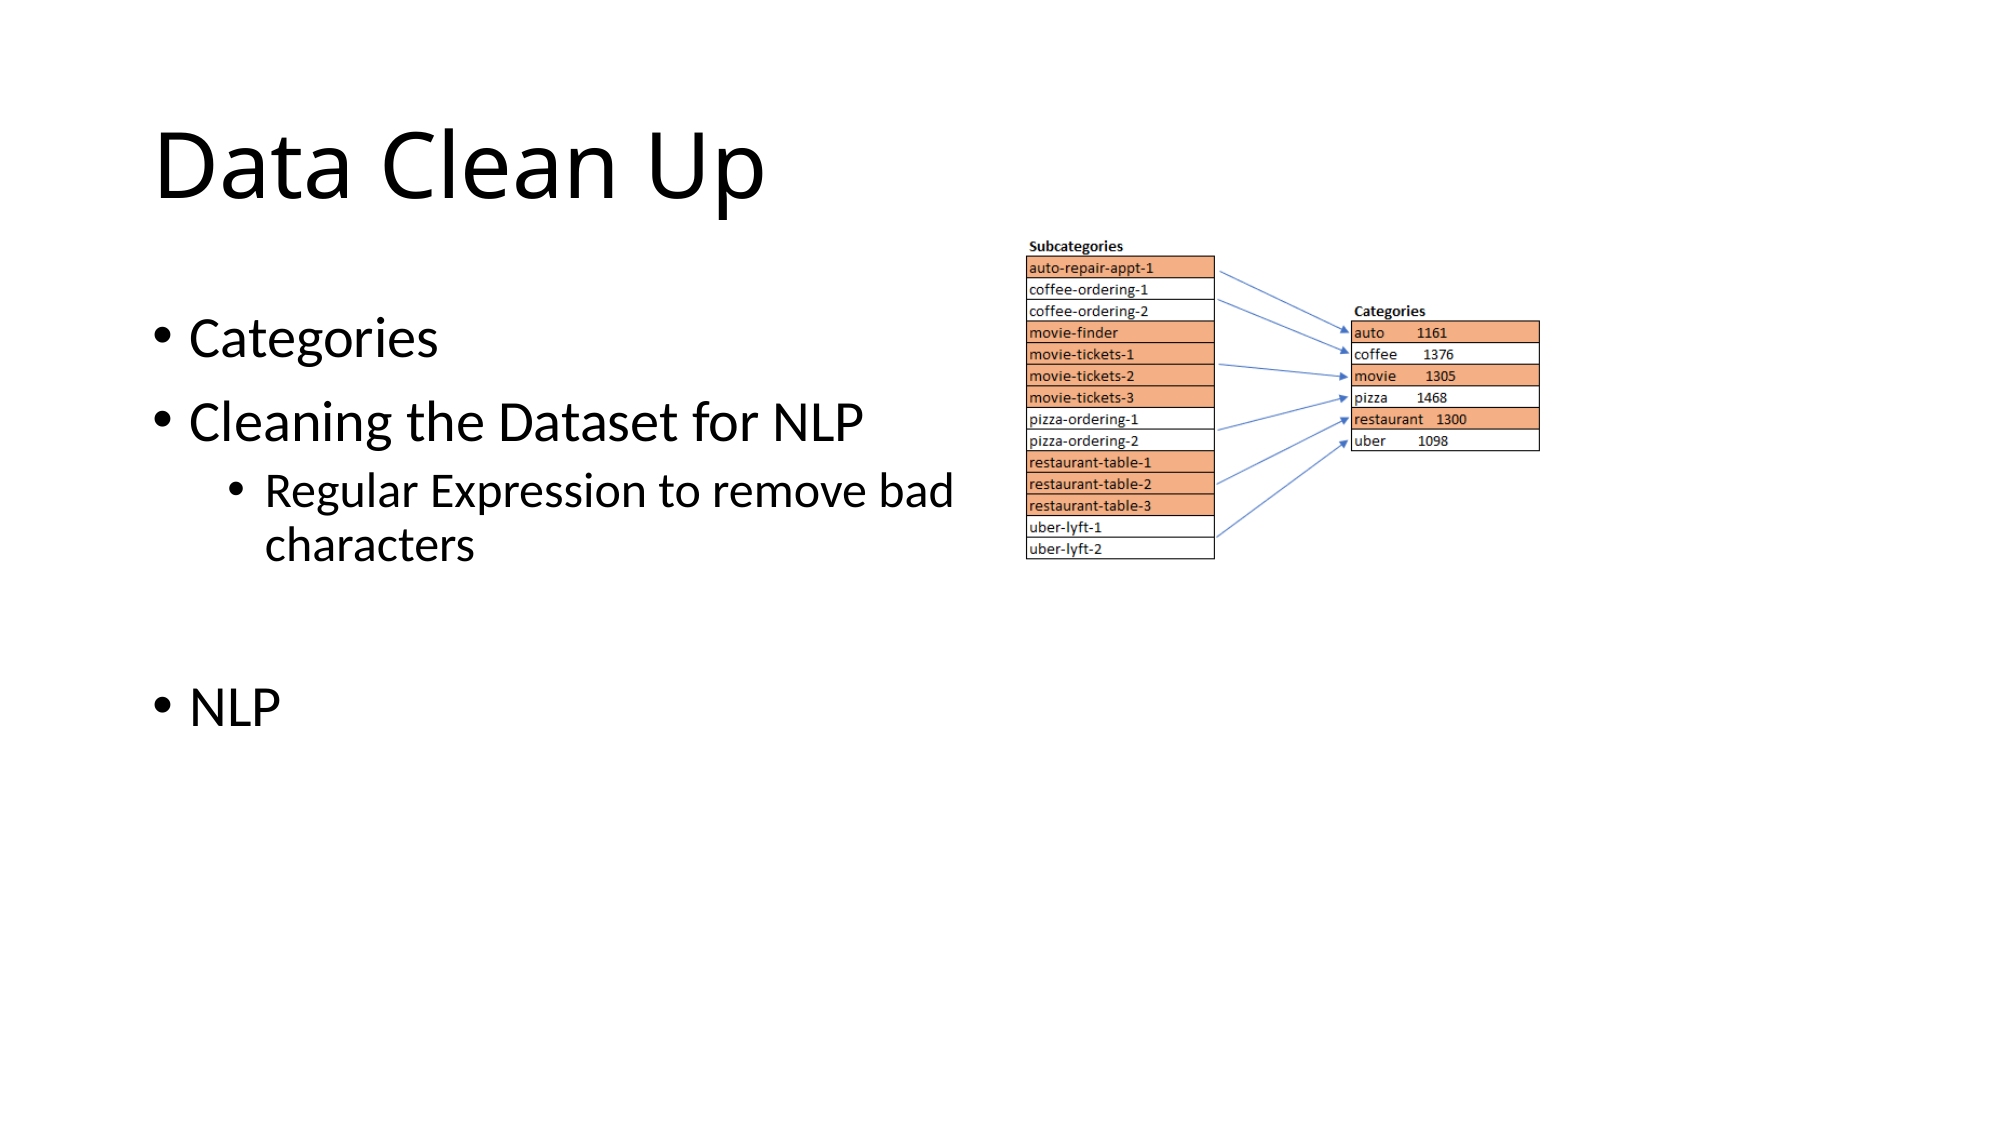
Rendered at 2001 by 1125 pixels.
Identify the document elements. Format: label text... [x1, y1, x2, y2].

title Data Clean Up [137, 59, 1863, 278]
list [1012, 234, 1554, 568]
list Categories Cleaning the Dataset for NLP Regular Expression to remove bad characters NLP [137, 299, 988, 1014]
